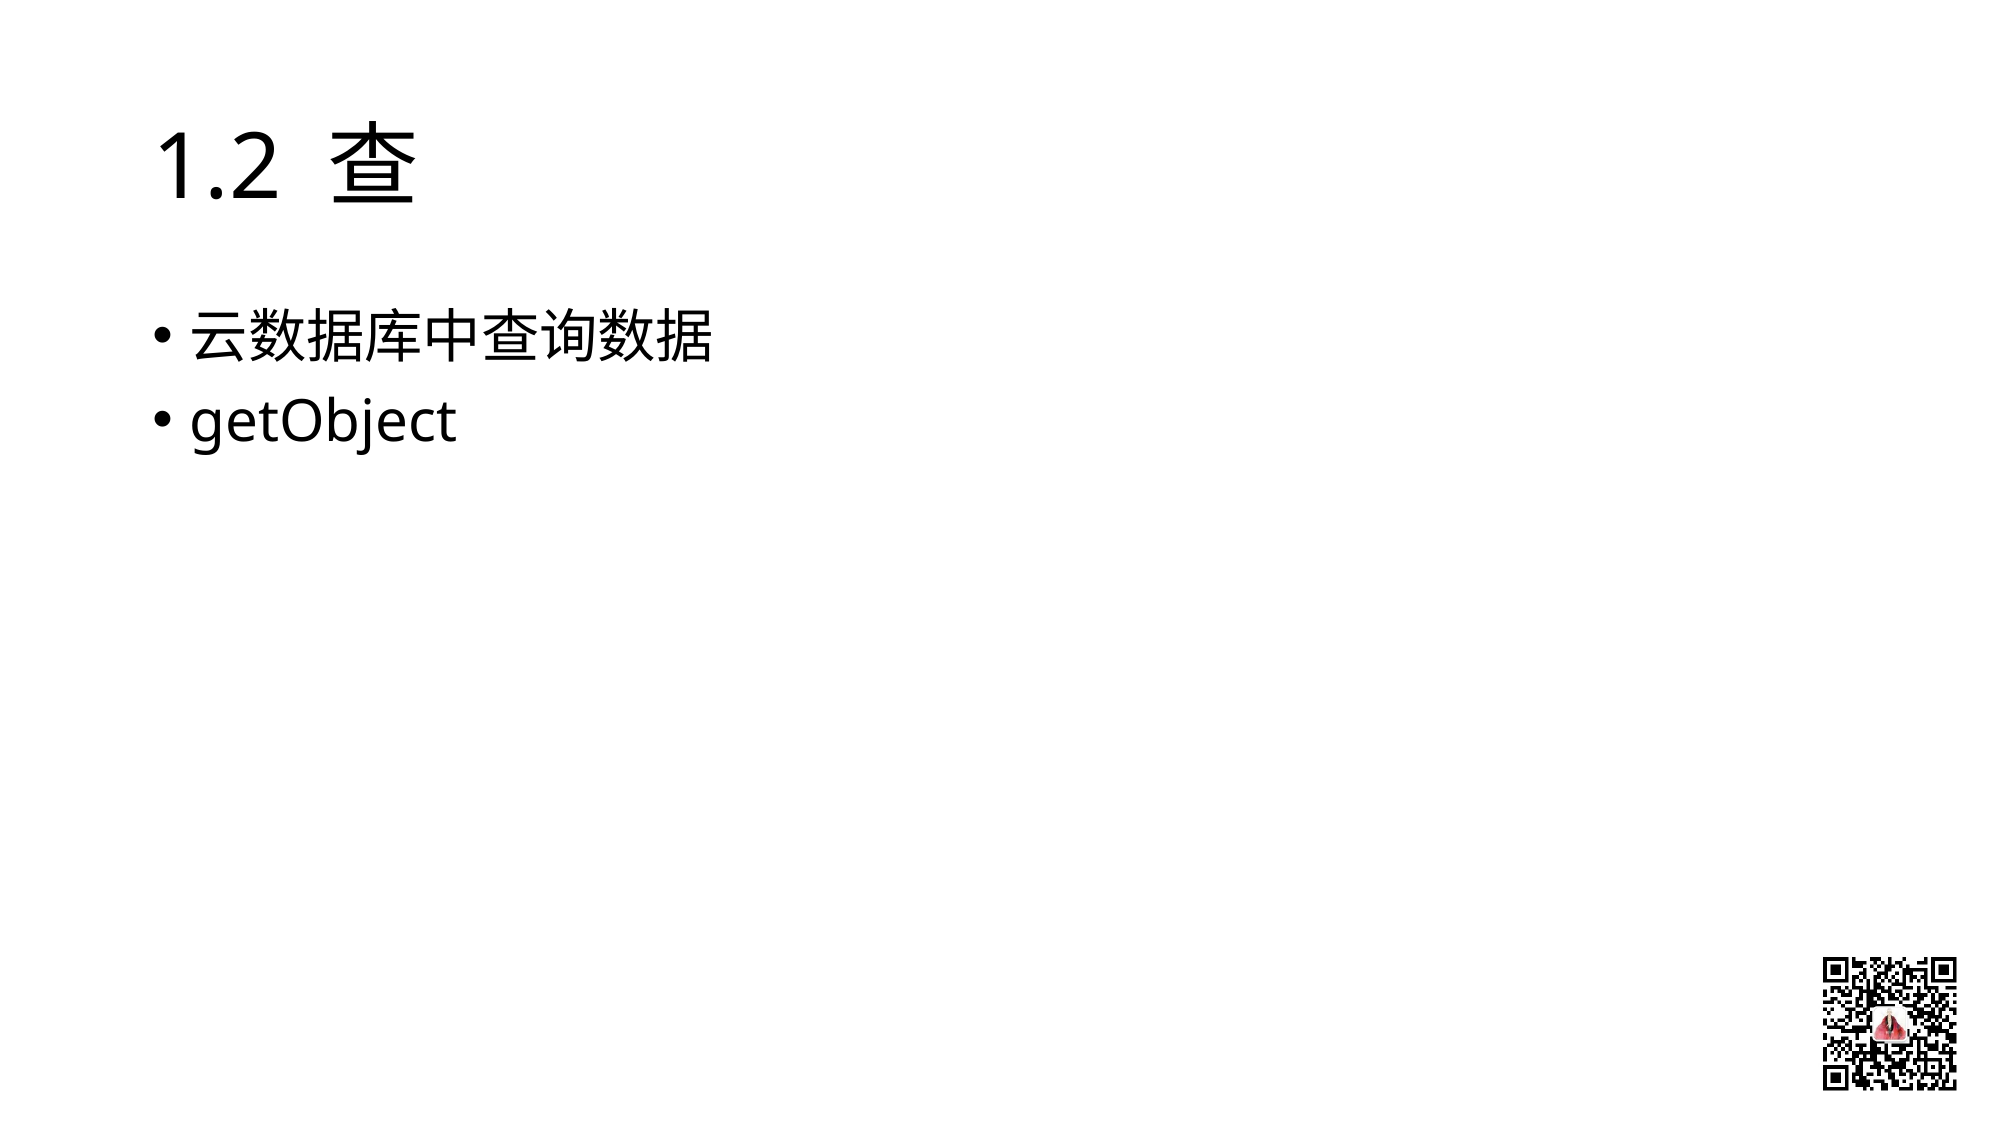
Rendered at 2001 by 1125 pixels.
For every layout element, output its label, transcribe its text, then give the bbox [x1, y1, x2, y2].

picture [1812, 946, 1967, 1101]
title 1.2 查 [137, 59, 1863, 278]
list 云数据库中查询数据 getObject [137, 299, 1863, 1014]
